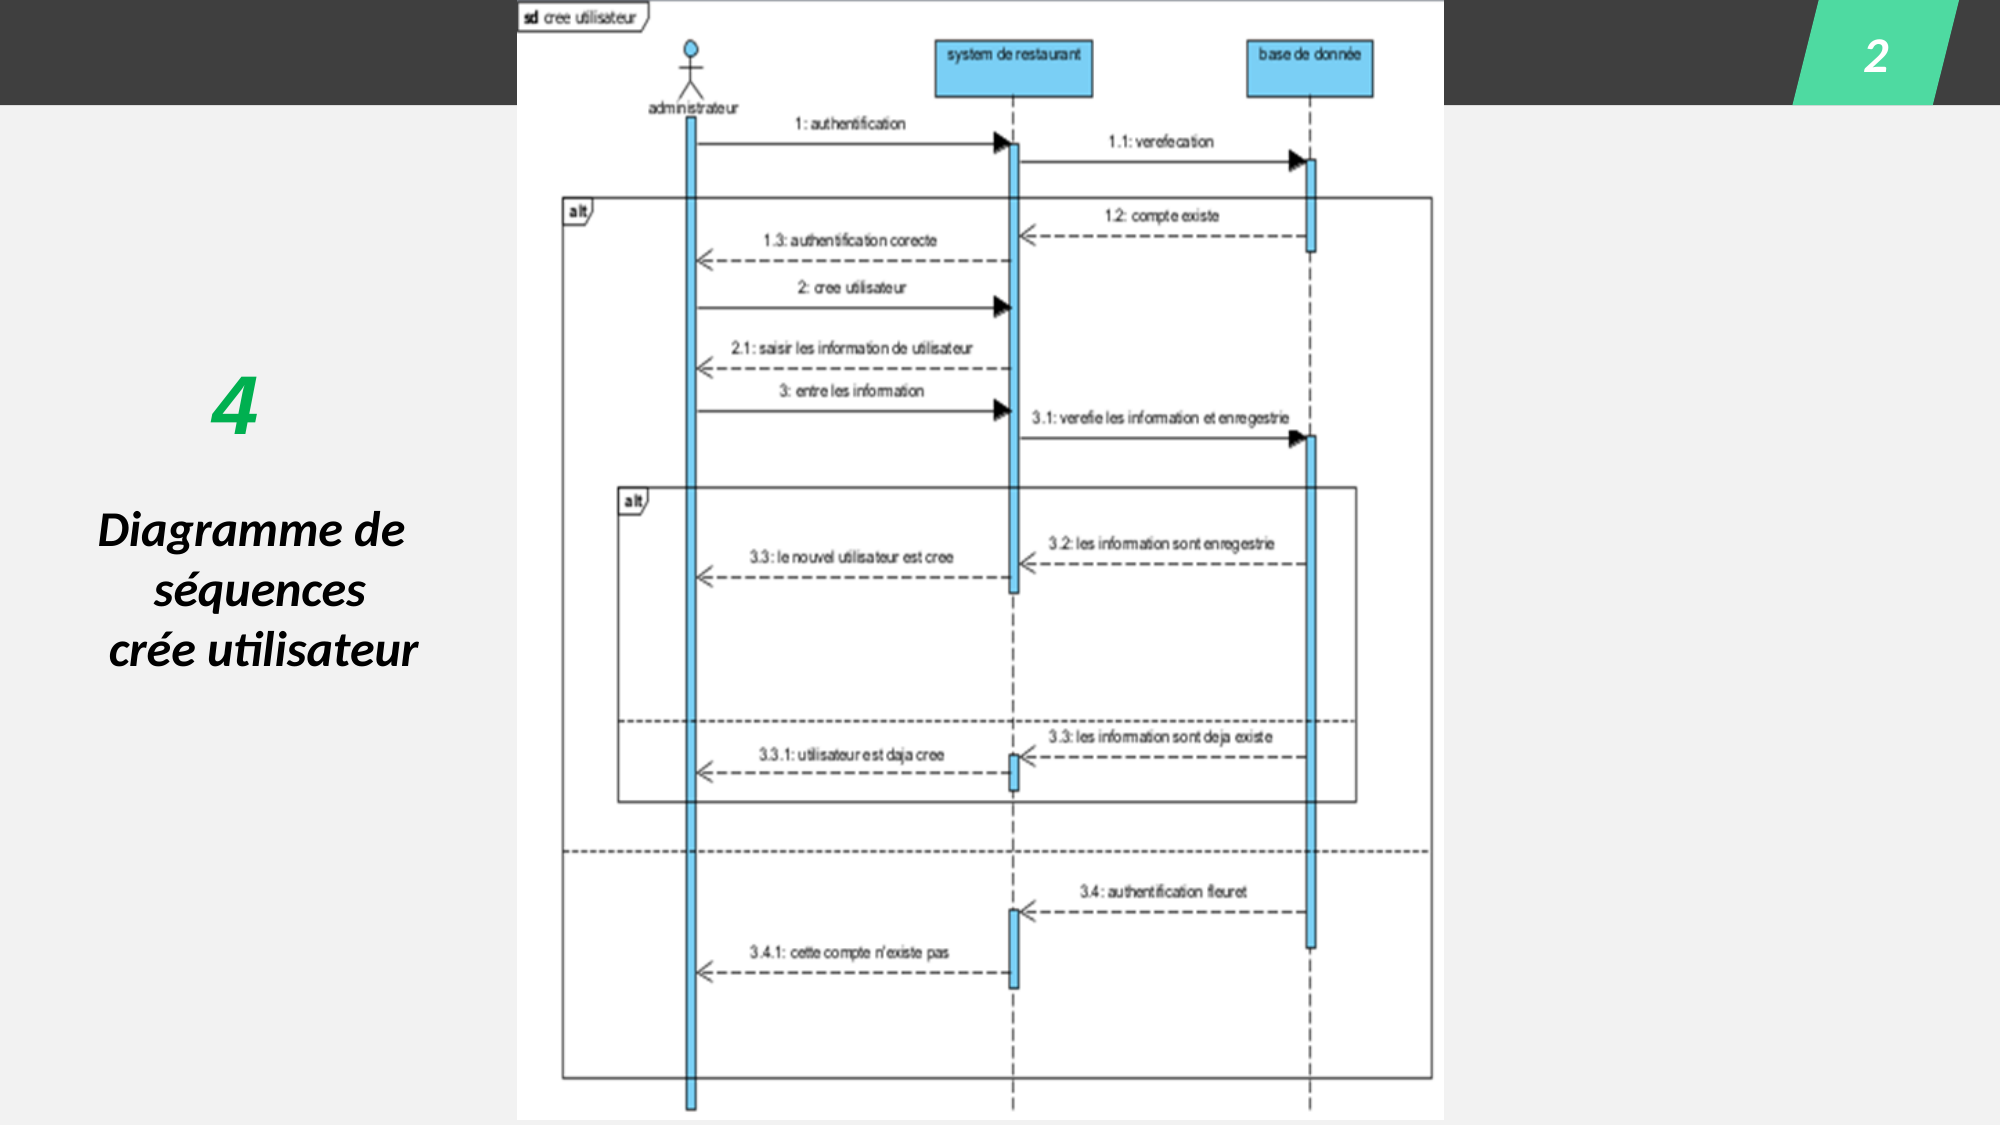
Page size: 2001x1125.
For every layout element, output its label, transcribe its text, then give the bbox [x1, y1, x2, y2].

text_box 2 [1792, 0, 1960, 106]
text_box [1444, 0, 1818, 106]
text_box [1933, 0, 2000, 106]
picture [517, 0, 1444, 1120]
text_box [0, 0, 517, 106]
text_box Diagramme de séquences crée utilisateur [82, 489, 517, 684]
text_box 4 [197, 343, 330, 489]
